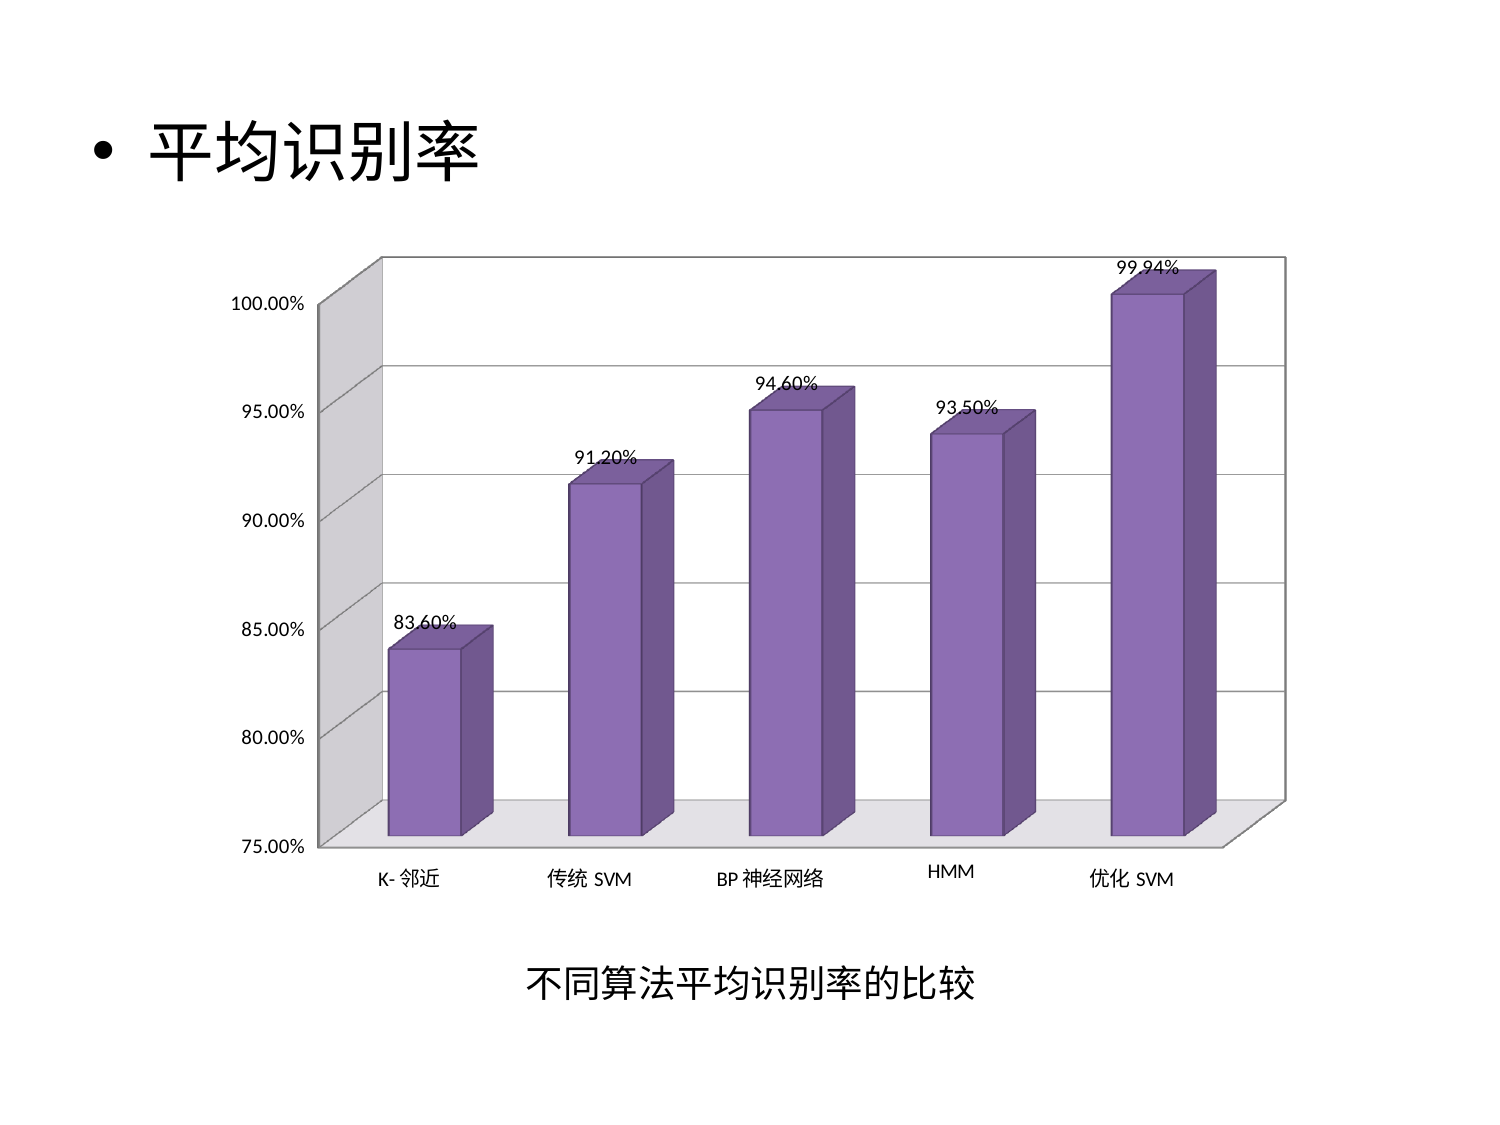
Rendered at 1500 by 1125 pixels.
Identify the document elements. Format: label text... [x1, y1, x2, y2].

text_box 不同算法平均识别率的比较 [510, 952, 991, 1012]
list 平均识别率 [76, 101, 1427, 1083]
chart [206, 243, 1311, 906]
